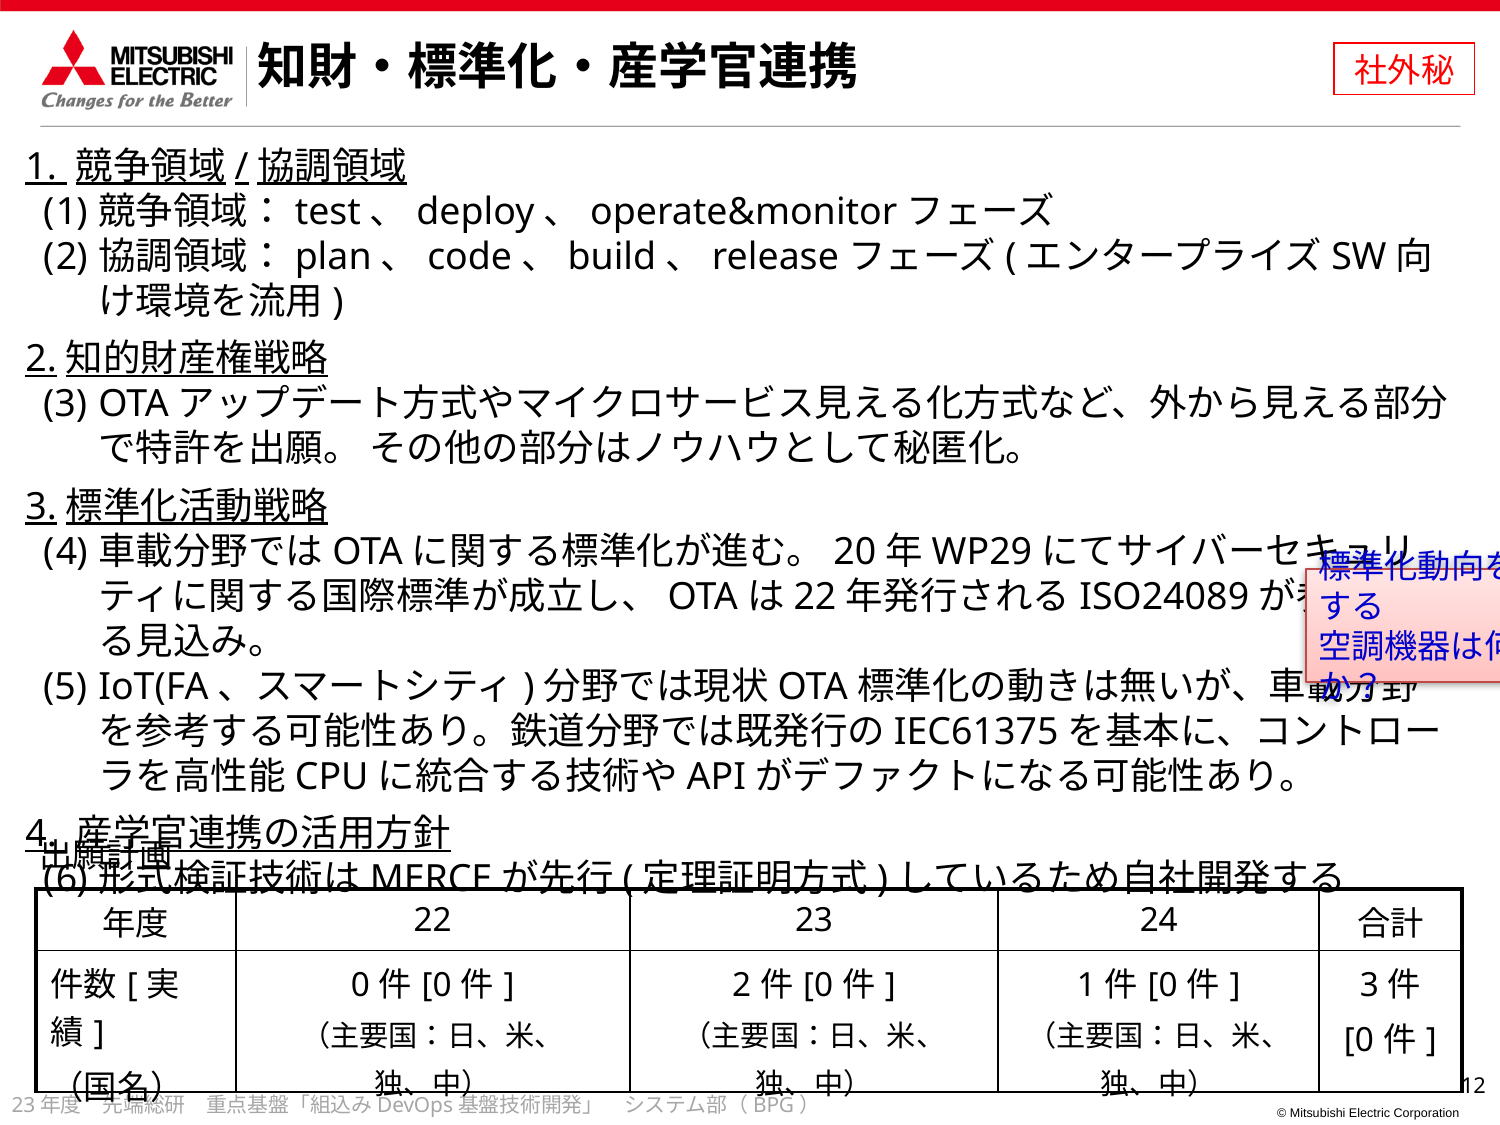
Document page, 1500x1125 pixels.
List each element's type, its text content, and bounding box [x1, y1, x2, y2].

text_box 社外秘 [1334, 42, 1475, 95]
table_header 23 [631, 891, 997, 950]
text_box 知財・標準化・産学官連携 [243, 47, 1496, 120]
table_header 22 [237, 891, 629, 950]
table_cell 0件[0件] （主要国：日、米、 独、中） [237, 951, 629, 1091]
picture [0, 0, 1500, 1125]
table_header 合計 [1320, 891, 1460, 950]
text_box 1. 競争領域/協調領域 競争領域：test、deploy、operate&monitorフェーズ 協調領域：plan、code、build、releaseフェーズ(エンタープライズSW向け環境を流用) 2.知的財産権戦略 OTAアップデート方式やマイクロサービス見える化方式など、外から見える部分で特許を出願。 その他の部分はノウハウとして秘匿化。 3.標準化活動戦略 車載分野ではOTAに関する標準化が進む。20年WP29にてサイバーセキュリティに関する国際標準が成立し、OTAは22年発行されるISO24089が参照される見込み。 IoT(FA、スマートシティ)分野では現状OTA標準化の動きは無いが、車載分野を参考する可能性あり。鉄道分野では既発行のIEC61375を基本に、コントローラを高性能CPUに統合する技術やAPIがデファクトになる可能性あり。 4. 産学官連携の活用方針 形式検証技術はMERCEが先行(定理証明方式)しているため自社開発する [13, 135, 1462, 906]
text_box 標準化動向をアップデートする 空調機器は何かありますか？ [1305, 568, 1500, 683]
table_cell 件数[実績] （国名） [38, 951, 235, 1091]
table_header 24 [999, 891, 1318, 950]
table_cell 2件[0件] （主要国：日、米、 独、中） [631, 951, 997, 1091]
table_header 年度 [38, 891, 235, 950]
table_cell 3件 [0件] [1320, 951, 1460, 1091]
table_cell 1件[0件] （主要国：日、米、 独、中） [999, 951, 1318, 1091]
